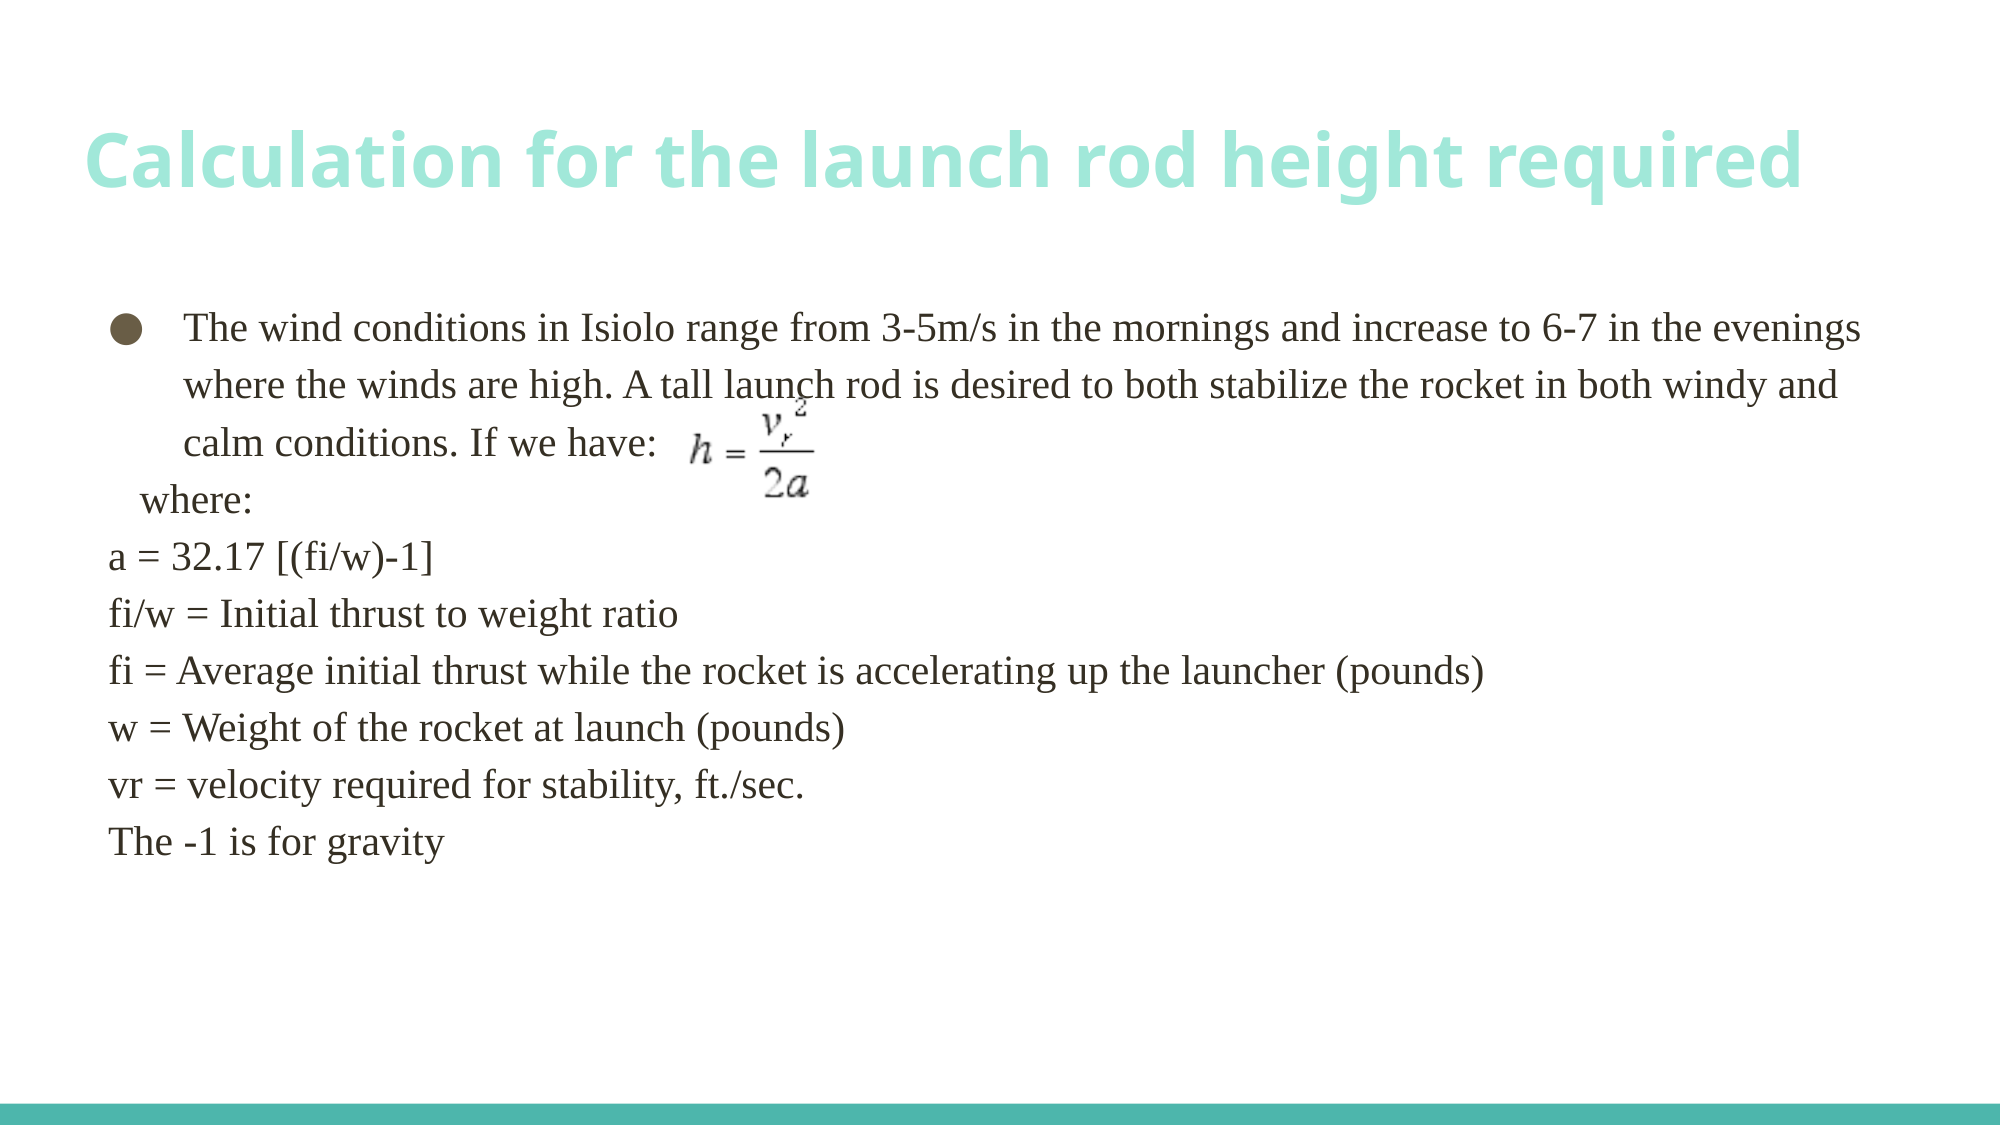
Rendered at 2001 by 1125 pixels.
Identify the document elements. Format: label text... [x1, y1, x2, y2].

list The wind conditions in Isiolo range from 3-5m/s in the mornings and increase to 6-7 in the evenings where the winds are high. A tall launch rod is desired to both stabilize the rocket in both windy and calm conditions. If we have: where: a = 32.17 [(fi/w)-1] fi/w = Initial thrust to weight ratio fi = Average initial thrust while the rocket is accelerating up the launcher (pounds) w = Weight of the rocket at launch (pounds) vr = velocity required for stability, ft./sec. The -1 is for gravity [68, 276, 1932, 1000]
picture [688, 394, 821, 504]
title Calculation for the launch rod height required [68, 97, 1932, 252]
